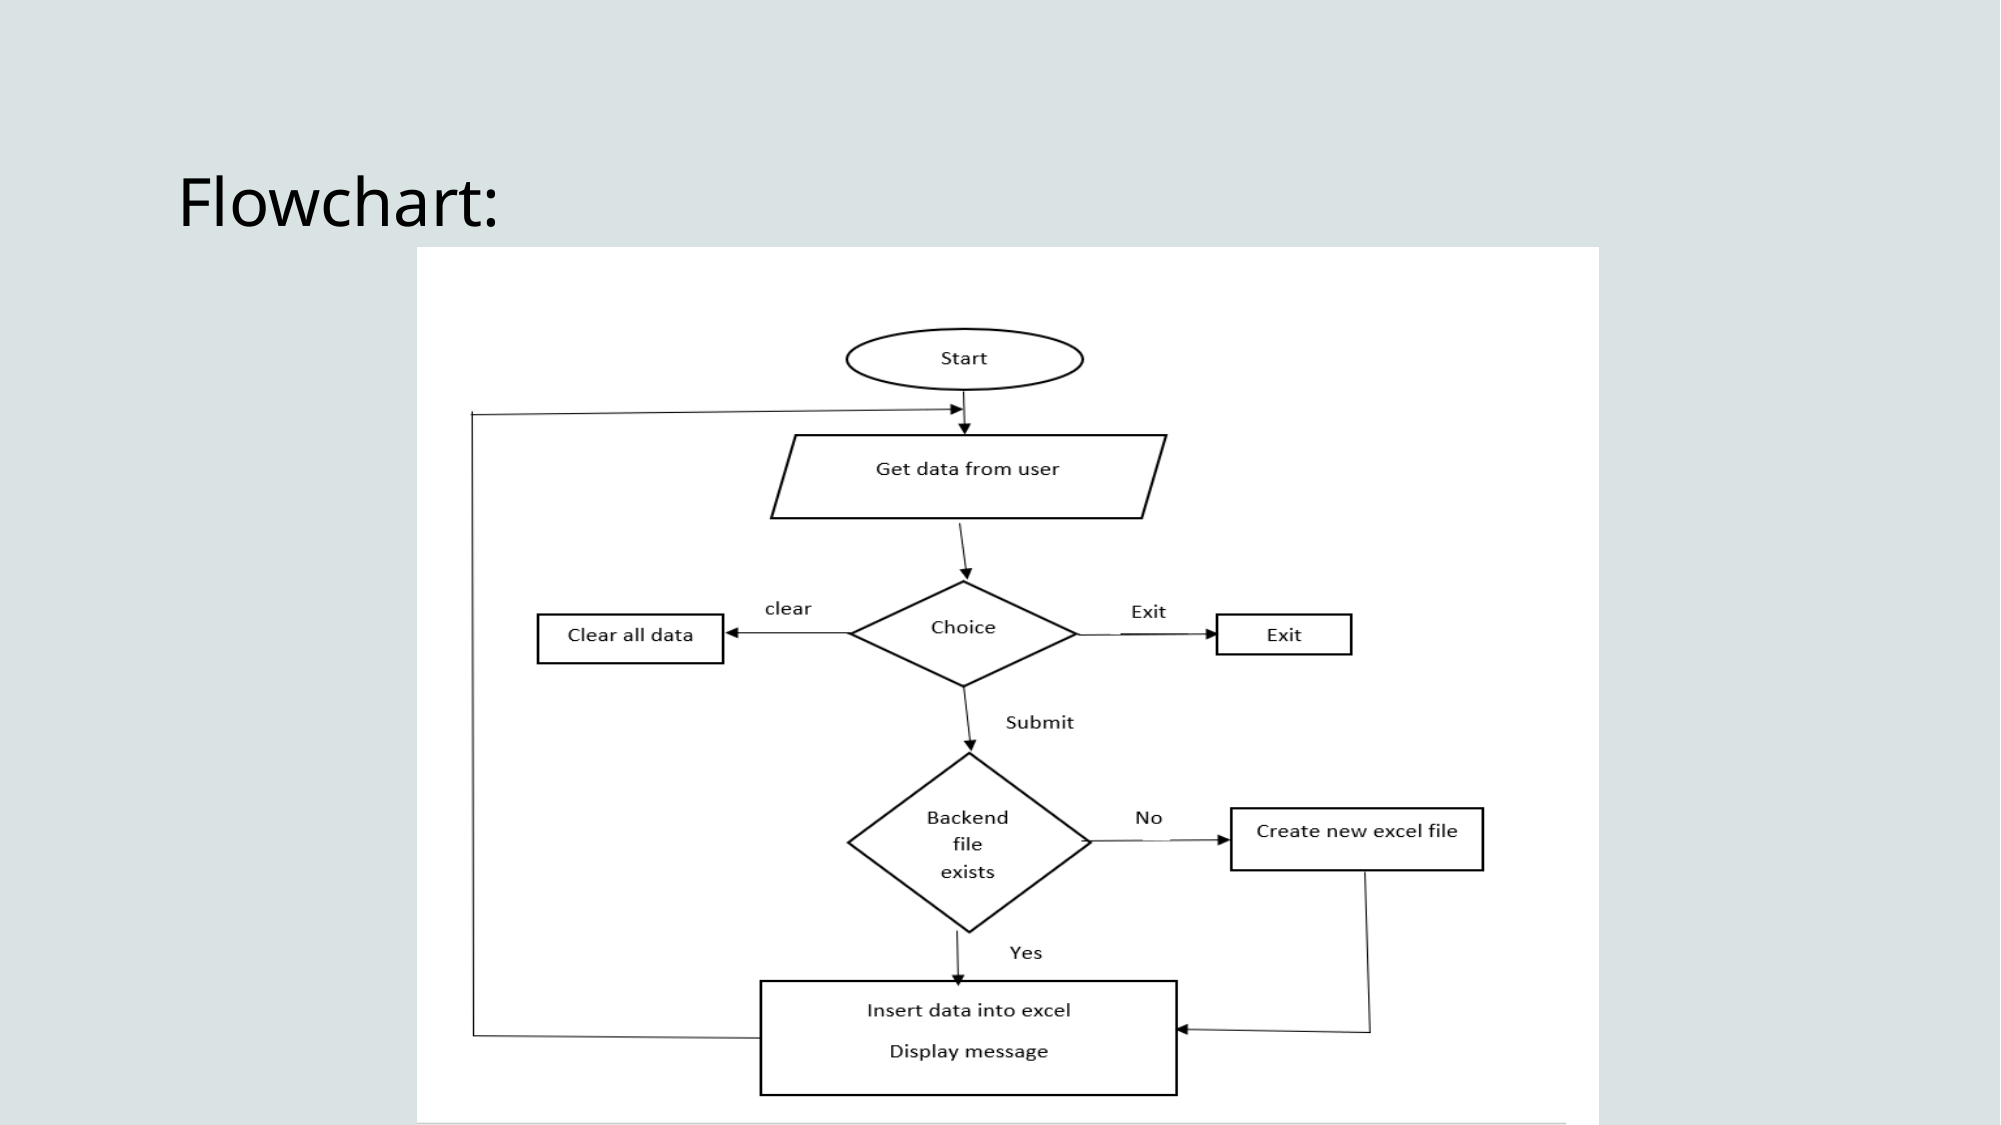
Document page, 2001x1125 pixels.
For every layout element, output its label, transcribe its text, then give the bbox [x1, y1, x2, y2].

title Flowchart: [162, 64, 1838, 248]
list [417, 247, 1599, 1125]
